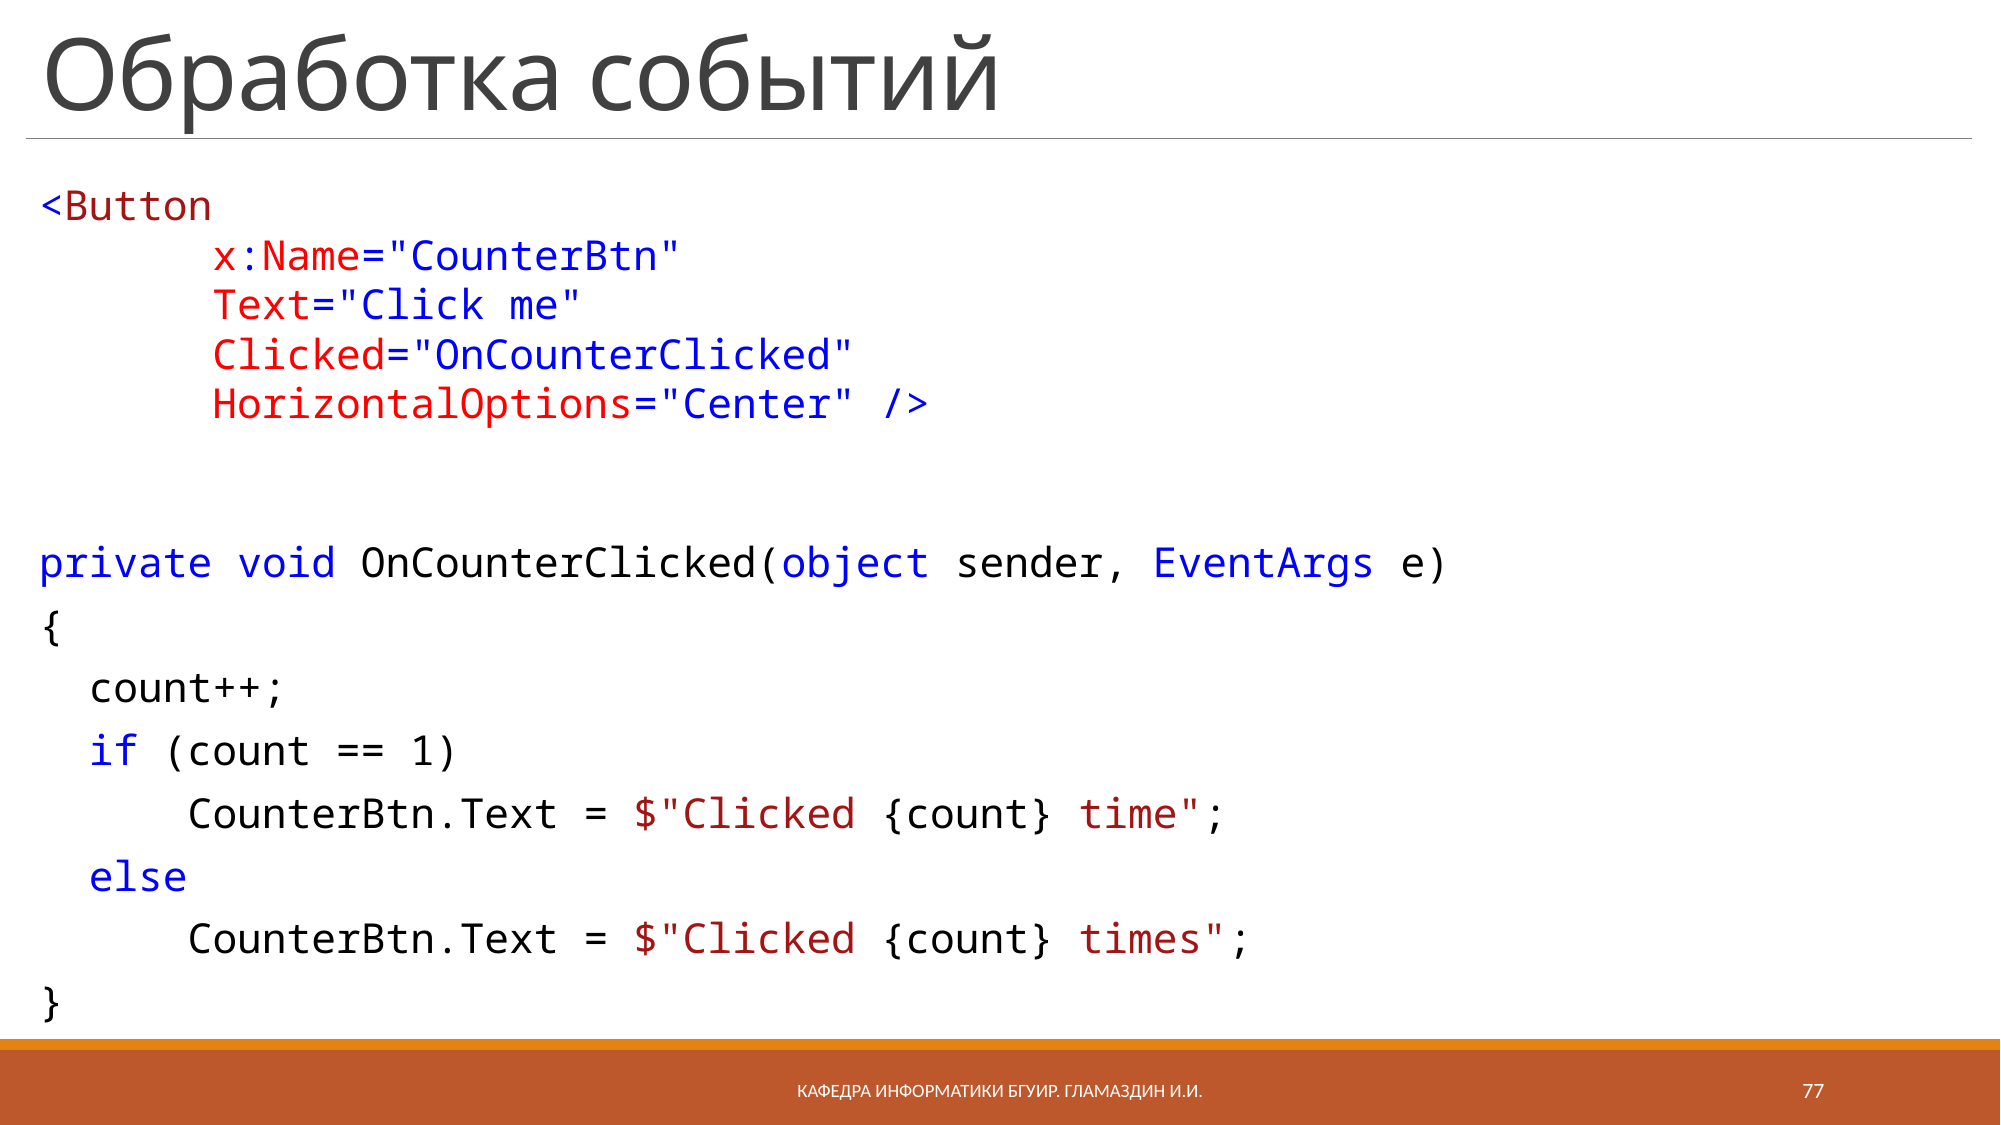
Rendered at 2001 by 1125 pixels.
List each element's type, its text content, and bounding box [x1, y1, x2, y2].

footer Кафедра информатики бгуир. Гламаздин И.и. [604, 1059, 1396, 1120]
title Обработка событий [25, 14, 1972, 139]
slide_number 77 [1624, 1059, 1840, 1120]
list <Button x:Name="CounterBtn" Text="Click me" Clicked="OnCounterClicked" HorizontalOptions="Center" /> private void OnCounterClicked(object sender, EventArgs e) { count++; if (count == 1) CounterBtn.Text = $"Clicked {count} time"; else CounterBtn.Text = $"Clicked {count} times"; } [25, 171, 1972, 1034]
